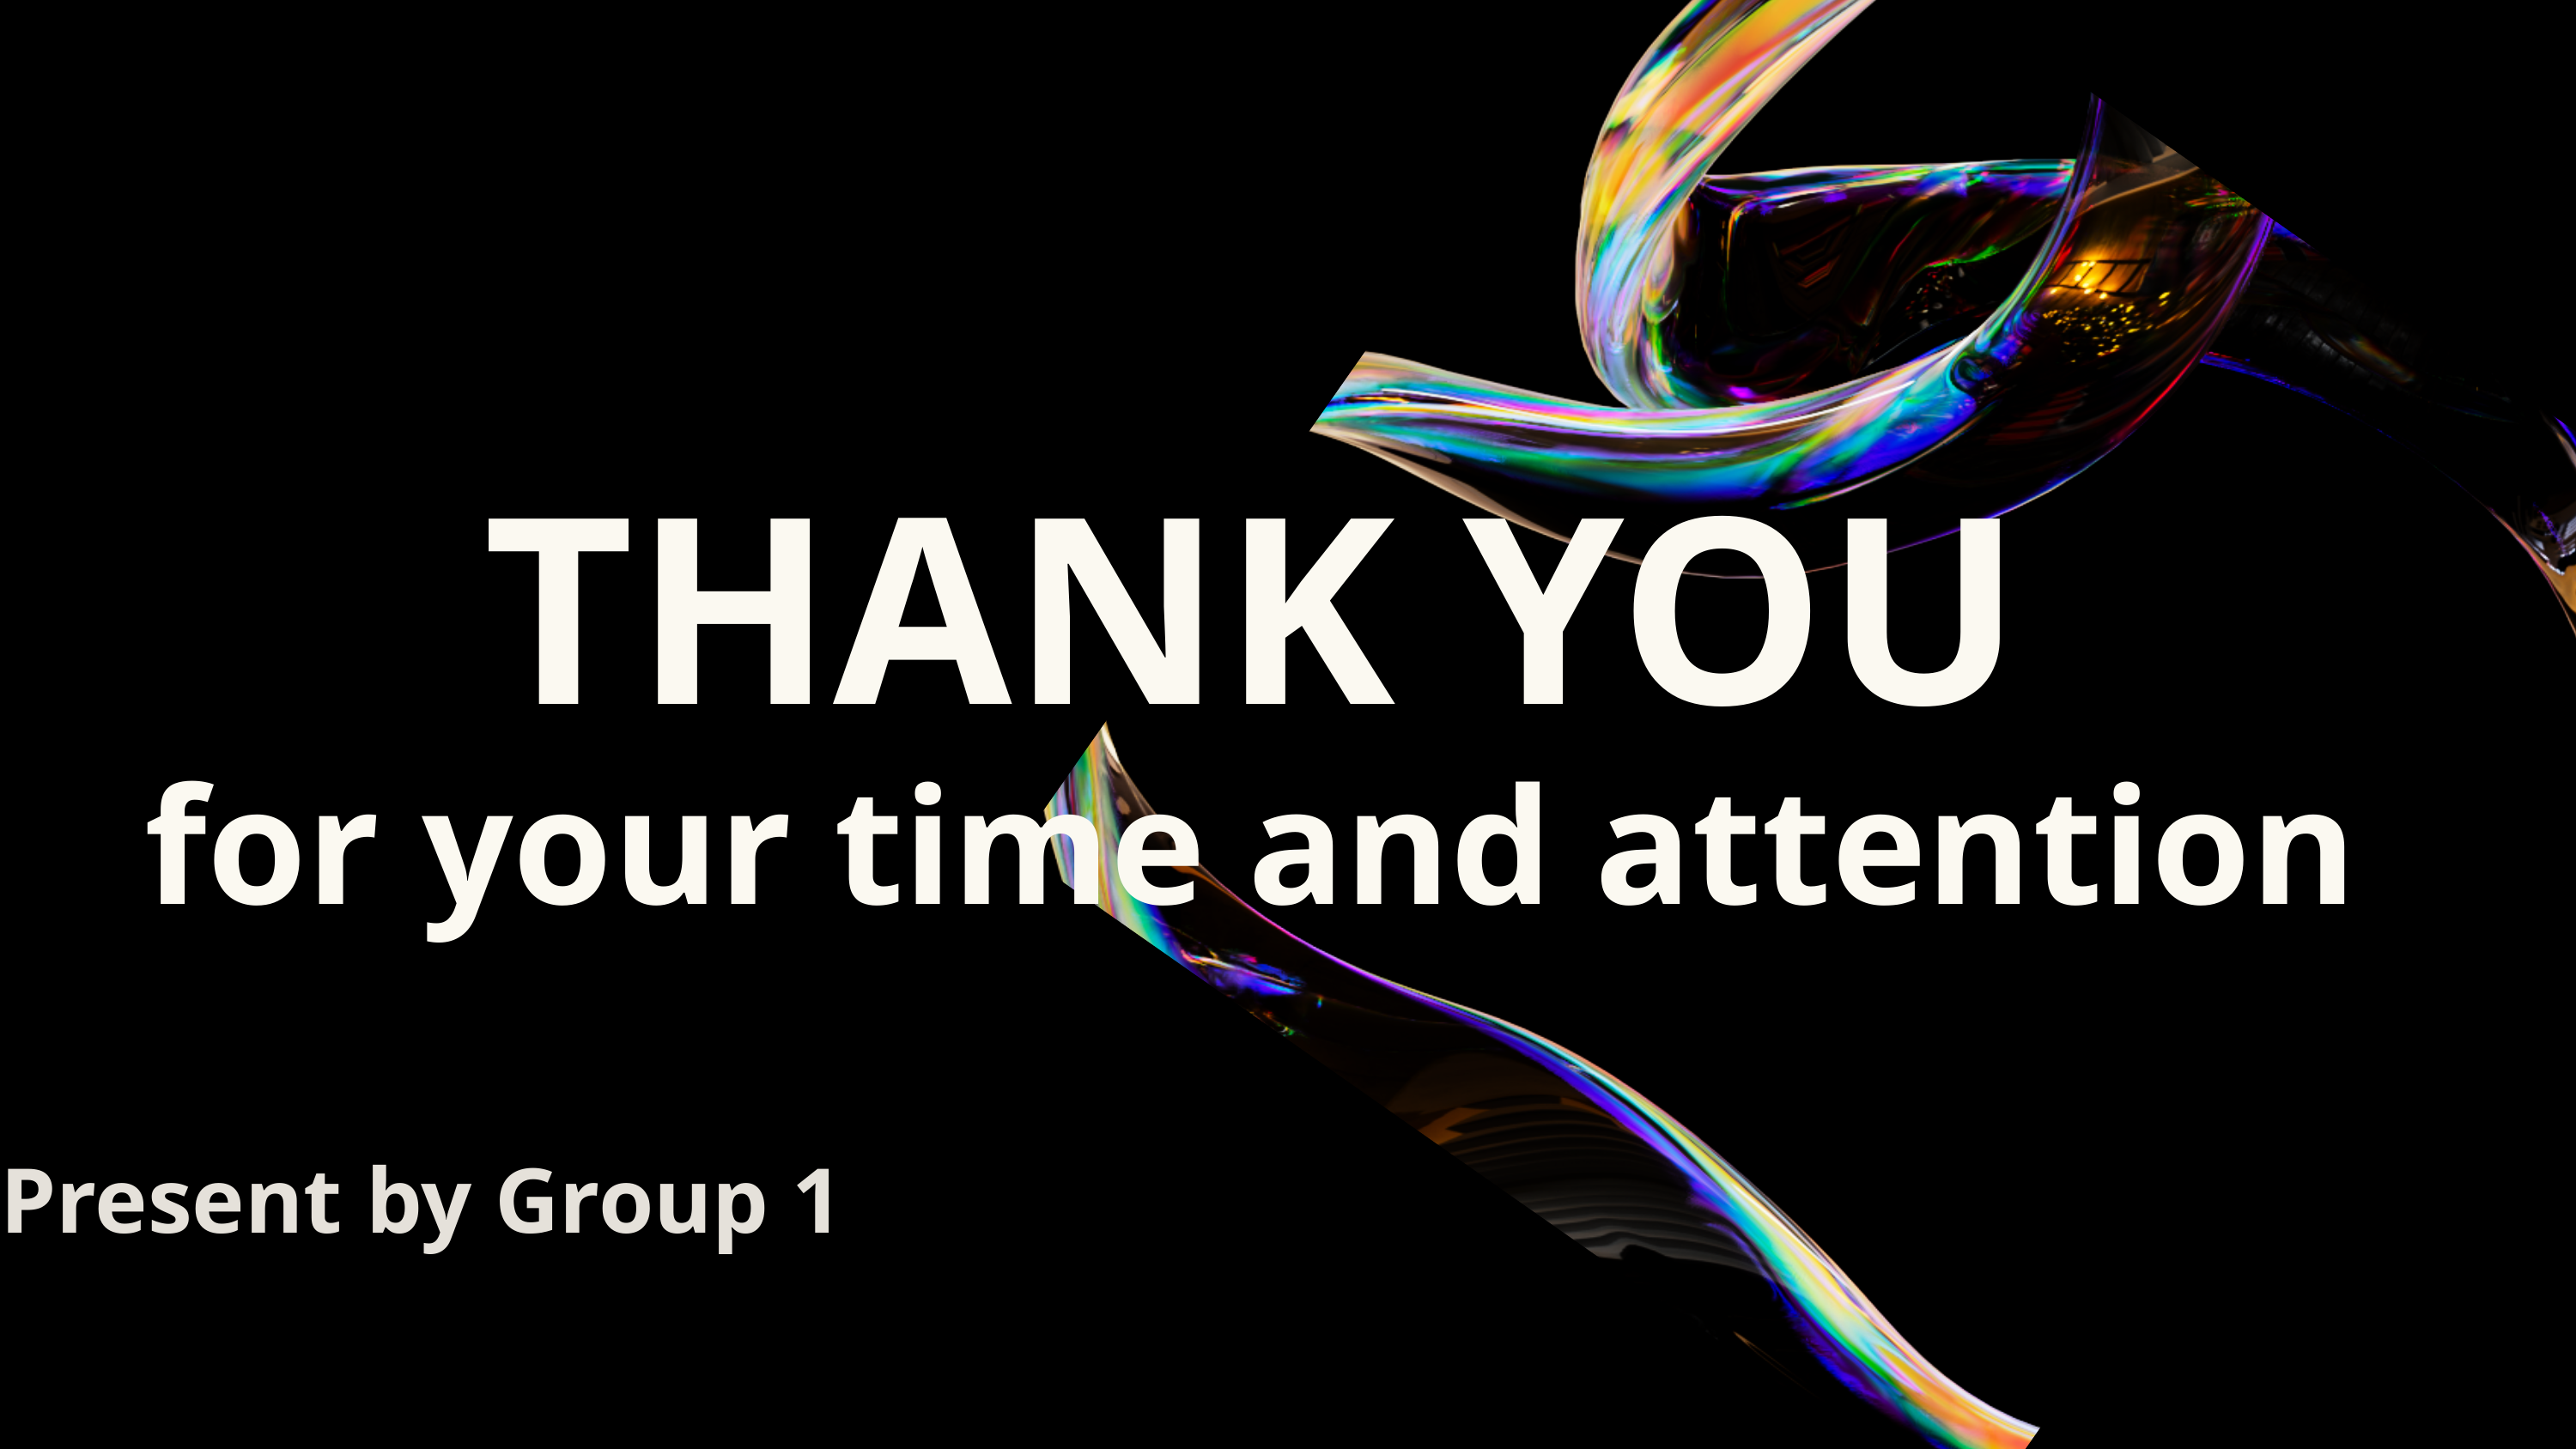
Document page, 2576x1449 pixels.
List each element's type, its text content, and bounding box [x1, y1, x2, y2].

text_box [1142, 937, 2385, 1449]
text_box [1321, 0, 2576, 724]
text_box THANK YOU [484, 414, 2092, 724]
text_box Present by Group 1 [0, 1100, 860, 1252]
text_box for your time and attention [144, 724, 2576, 937]
